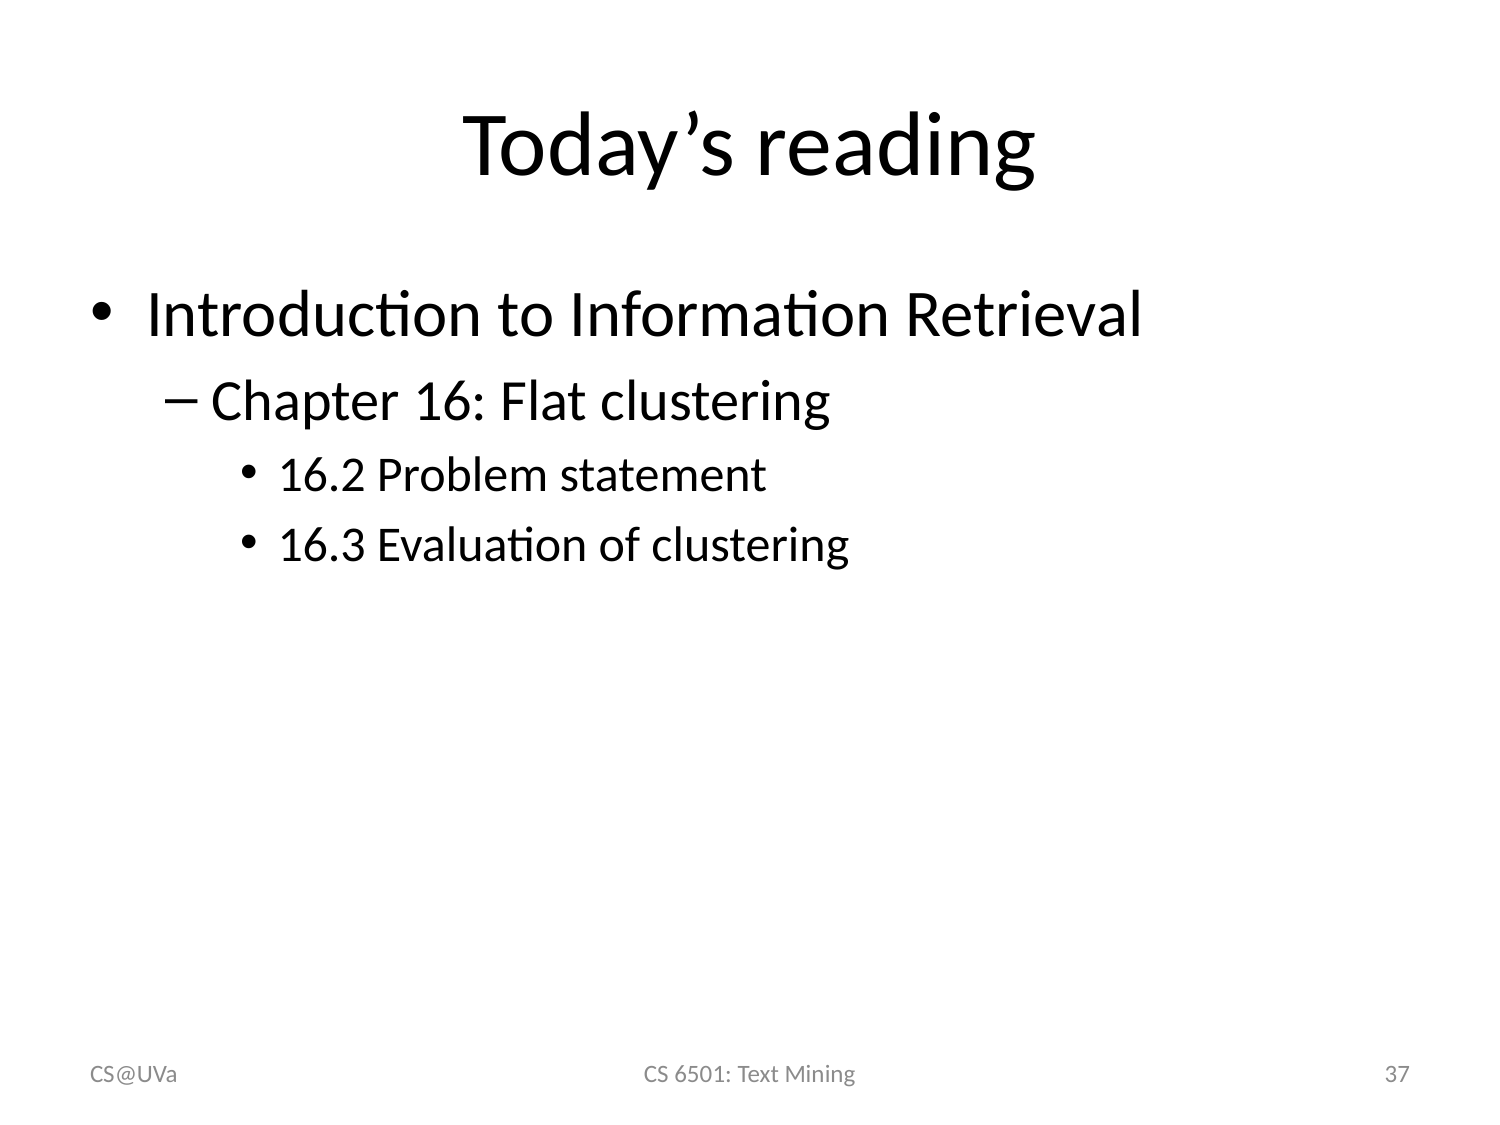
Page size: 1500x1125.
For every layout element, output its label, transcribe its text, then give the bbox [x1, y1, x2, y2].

footer CS 6501: Text Mining [512, 1042, 988, 1103]
title Today’s reading [75, 45, 1425, 233]
slide_number 37 [1074, 1042, 1425, 1103]
slide_number CS@UVa [75, 1042, 425, 1103]
list Introduction to Information Retrieval Chapter 16: Flat clustering 16.2 Problem statement 16.3 Evaluation of clustering [75, 262, 1425, 1005]
